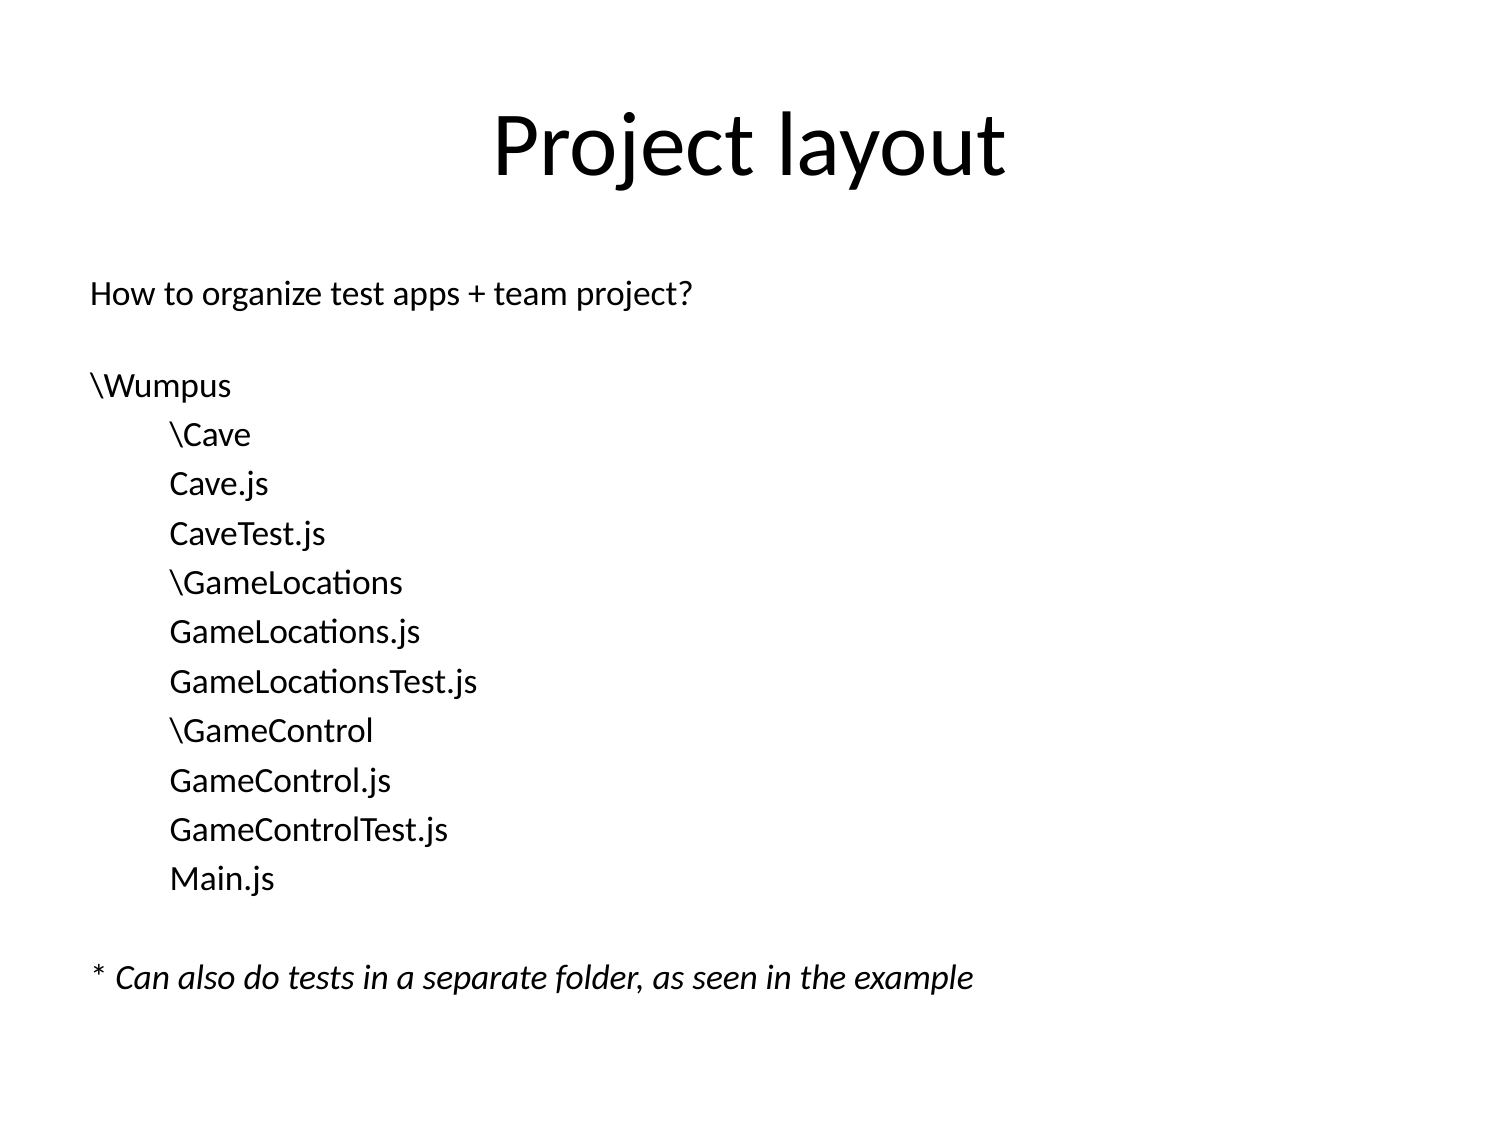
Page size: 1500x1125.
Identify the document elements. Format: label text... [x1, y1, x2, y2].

list How to organize test apps + team project? \Wumpus \Cave Cave.js CaveTest.js \GameLocations GameLocations.js GameLocationsTest.js \GameControl GameControl.js GameControlTest.js Main.js * Can also do tests in a separate folder, as seen in the example [75, 262, 1425, 1005]
title Project layout [75, 45, 1425, 233]
